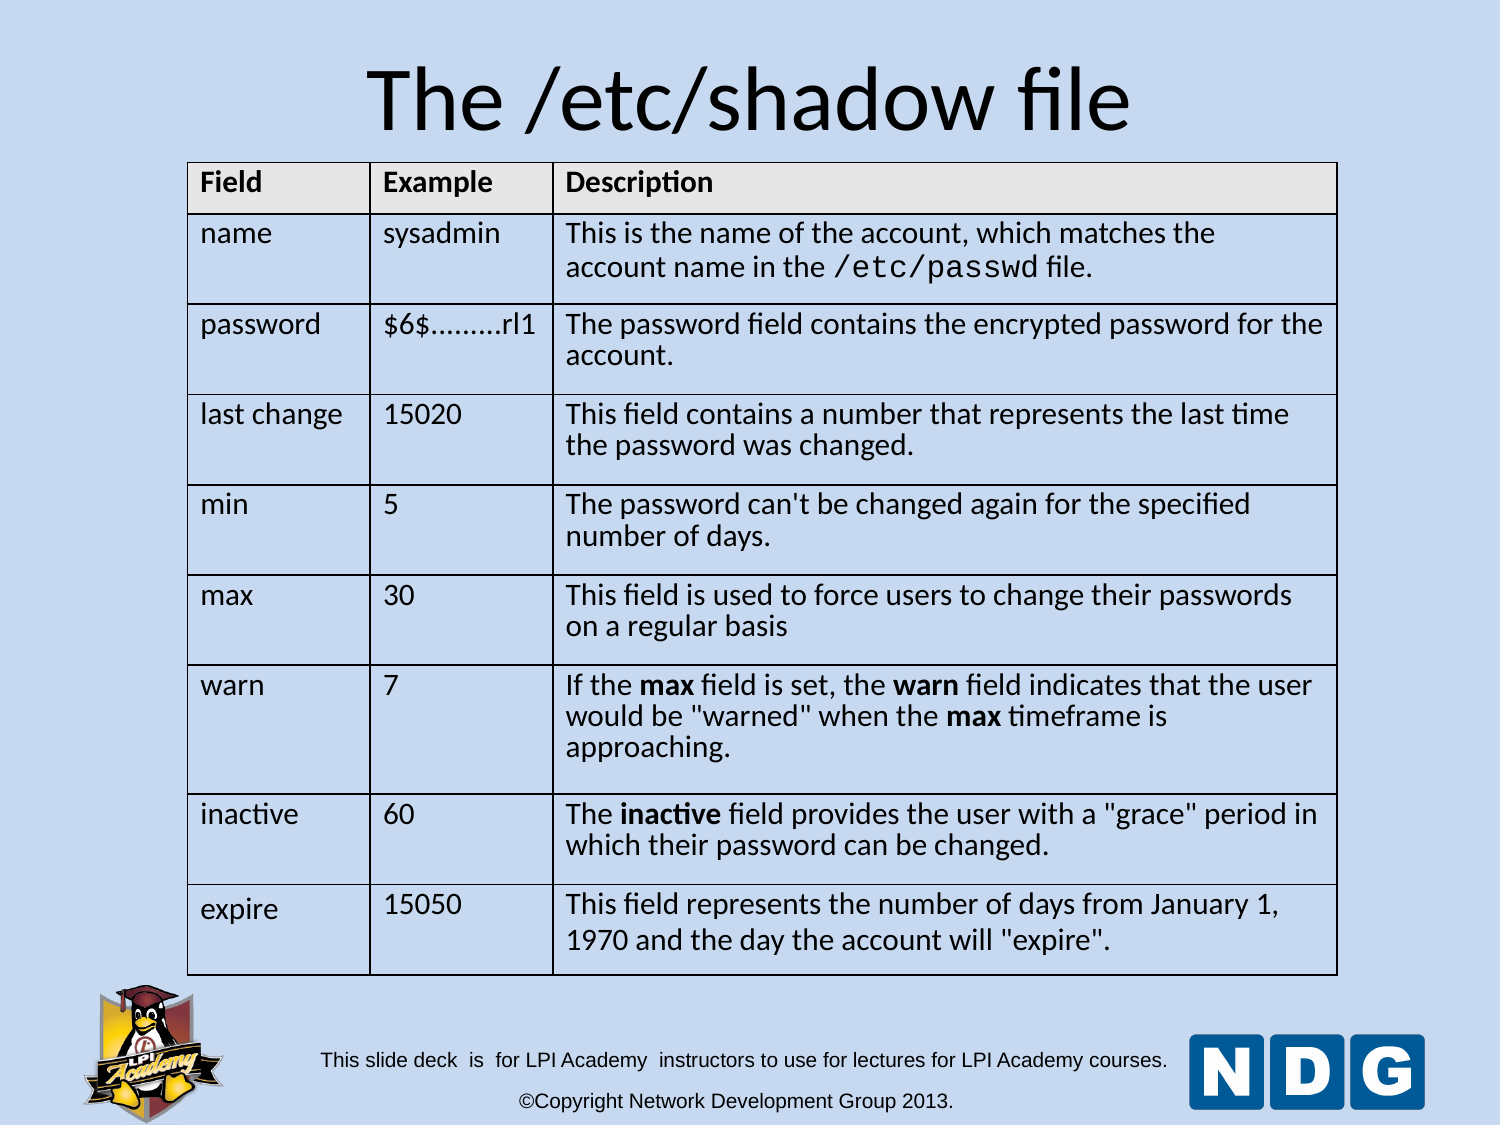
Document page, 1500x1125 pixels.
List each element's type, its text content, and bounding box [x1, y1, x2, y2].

table_header Example [371, 163, 552, 213]
table_cell This field contains a number that represents the last time the password was changed. [554, 395, 1336, 484]
table_cell inactive [188, 795, 369, 884]
table_cell 15050 [371, 885, 552, 974]
picture [75, 975, 229, 1125]
table_cell expire [188, 885, 369, 974]
table_cell 7 [371, 666, 552, 793]
table_cell This field represents the number of days from January 1, 1970 and the day the account will "expire". [554, 885, 1336, 974]
table_cell This field is used to force users to change their passwords on a regular basis [554, 576, 1336, 664]
title The /etc/shadow file [74, 0, 1426, 188]
table_cell The inactive field provides the user with a "grace" period in which their password can be changed. [554, 795, 1336, 884]
picture [1189, 1034, 1425, 1110]
table_cell last change [188, 395, 369, 484]
table_cell 30 [371, 576, 552, 664]
table_cell 5 [371, 486, 552, 574]
table_header Field [188, 163, 369, 213]
table_cell min [188, 486, 369, 574]
table_cell 60 [371, 795, 552, 884]
table_cell warn [188, 666, 369, 793]
table_header Description [554, 163, 1336, 213]
table_cell sysadmin [371, 215, 552, 303]
table_cell This is the name of the account, which matches the account name in the /etc/passwd file. [554, 215, 1336, 303]
table_cell password [188, 305, 369, 394]
table_cell The password field contains the encrypted password for the account. [554, 305, 1336, 394]
table_cell $6$.........rl1 [371, 305, 552, 394]
table_cell max [188, 576, 369, 664]
table_cell name [188, 215, 369, 303]
table_cell If the max field is set, the warn field indicates that the user would be "warned" when the max timeframe is approaching. [554, 666, 1336, 793]
table_cell The password can't be changed again for the specified number of days. [554, 486, 1336, 574]
table_cell 15020 [371, 395, 552, 484]
